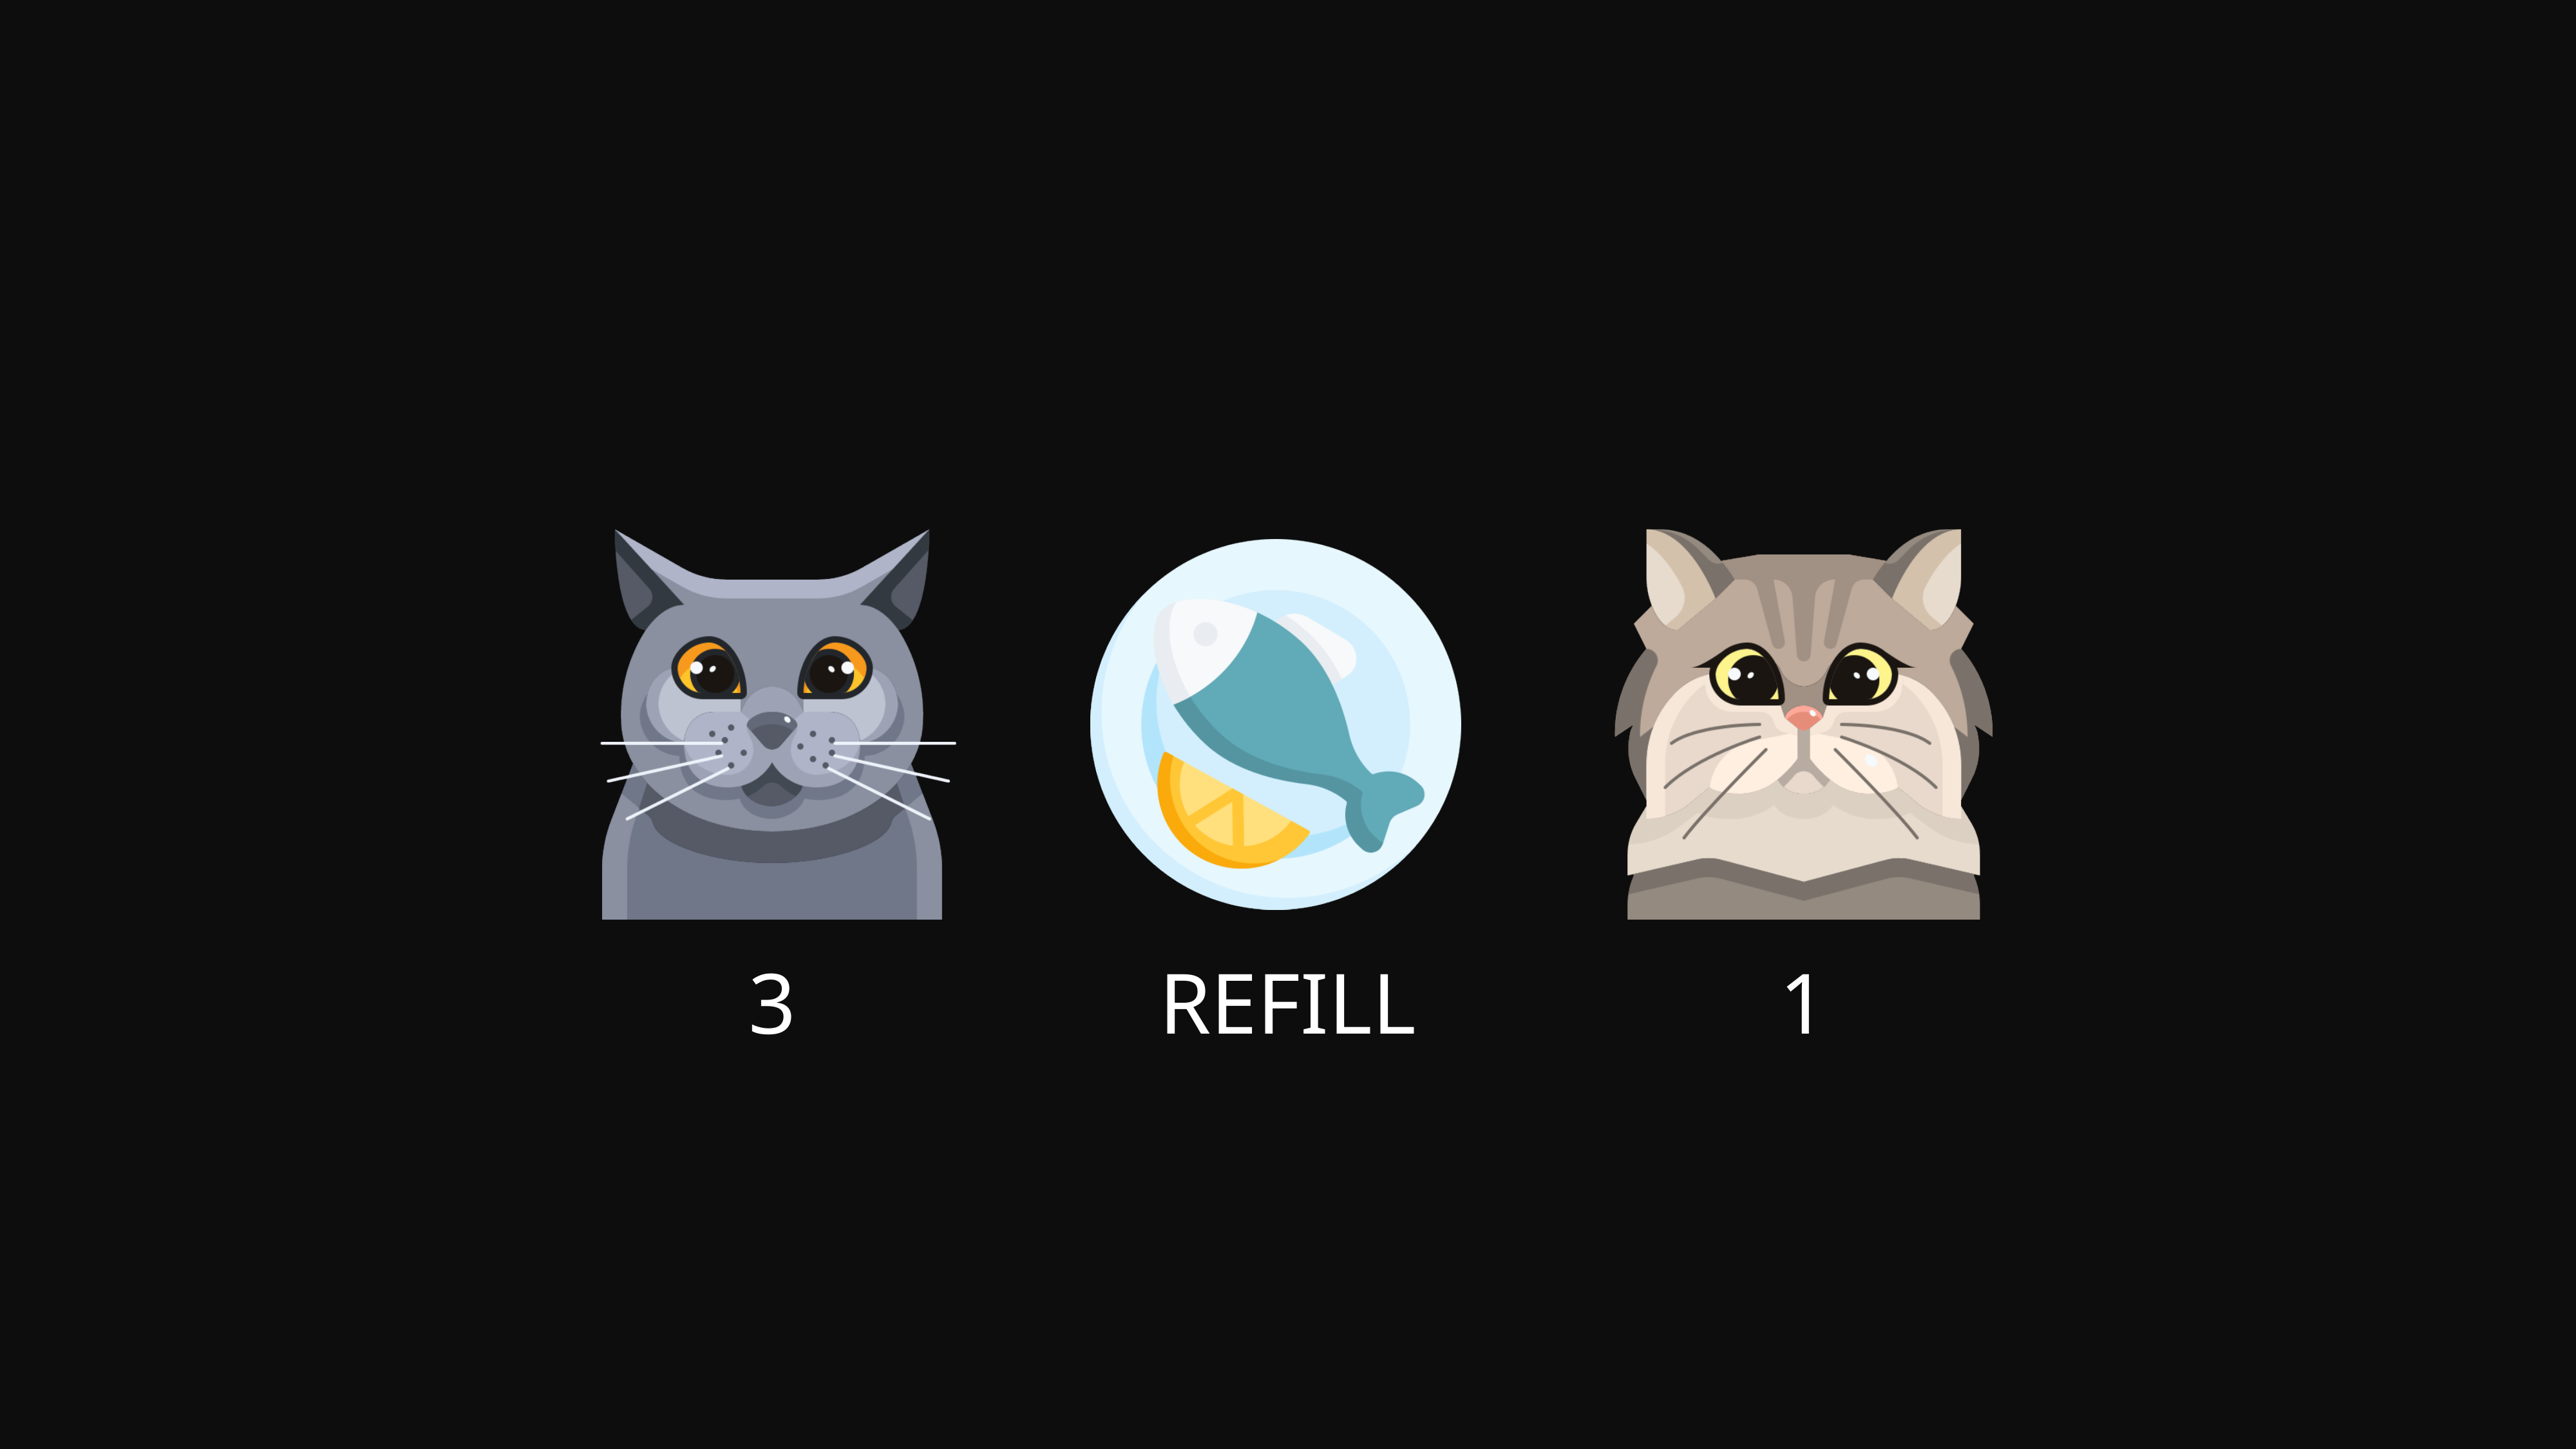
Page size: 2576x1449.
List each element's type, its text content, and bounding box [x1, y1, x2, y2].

picture [1090, 539, 1461, 910]
text_box 1 [1774, 945, 1833, 1056]
picture [1602, 523, 2005, 926]
picture [571, 523, 974, 926]
text_box 3 [743, 945, 802, 1056]
text_box REFILL [1154, 945, 1422, 1056]
